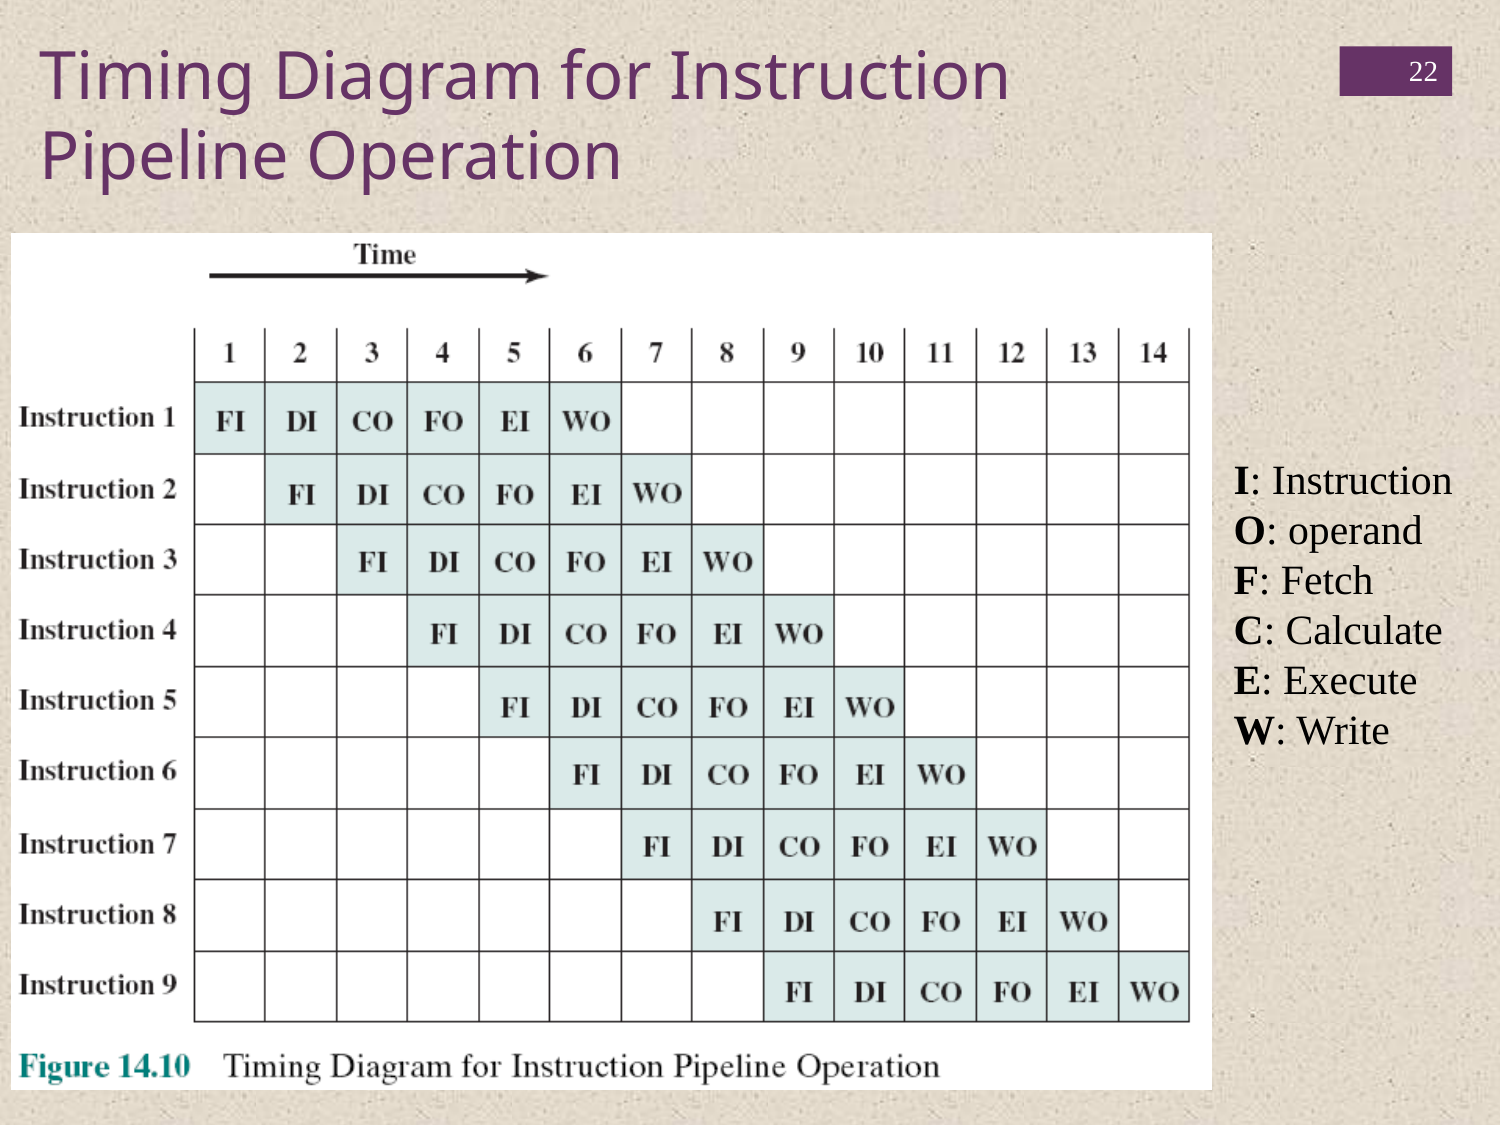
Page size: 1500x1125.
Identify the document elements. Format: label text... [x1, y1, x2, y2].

title Timing Diagram for Instruction Pipeline Operation [24, 24, 1265, 208]
picture [0, 0, 1500, 1125]
text_box I: Instruction O: operand F: Fetch C: Calculate E: Execute W: Write [1219, 445, 1489, 761]
slide_number 22 [1362, 39, 1454, 100]
